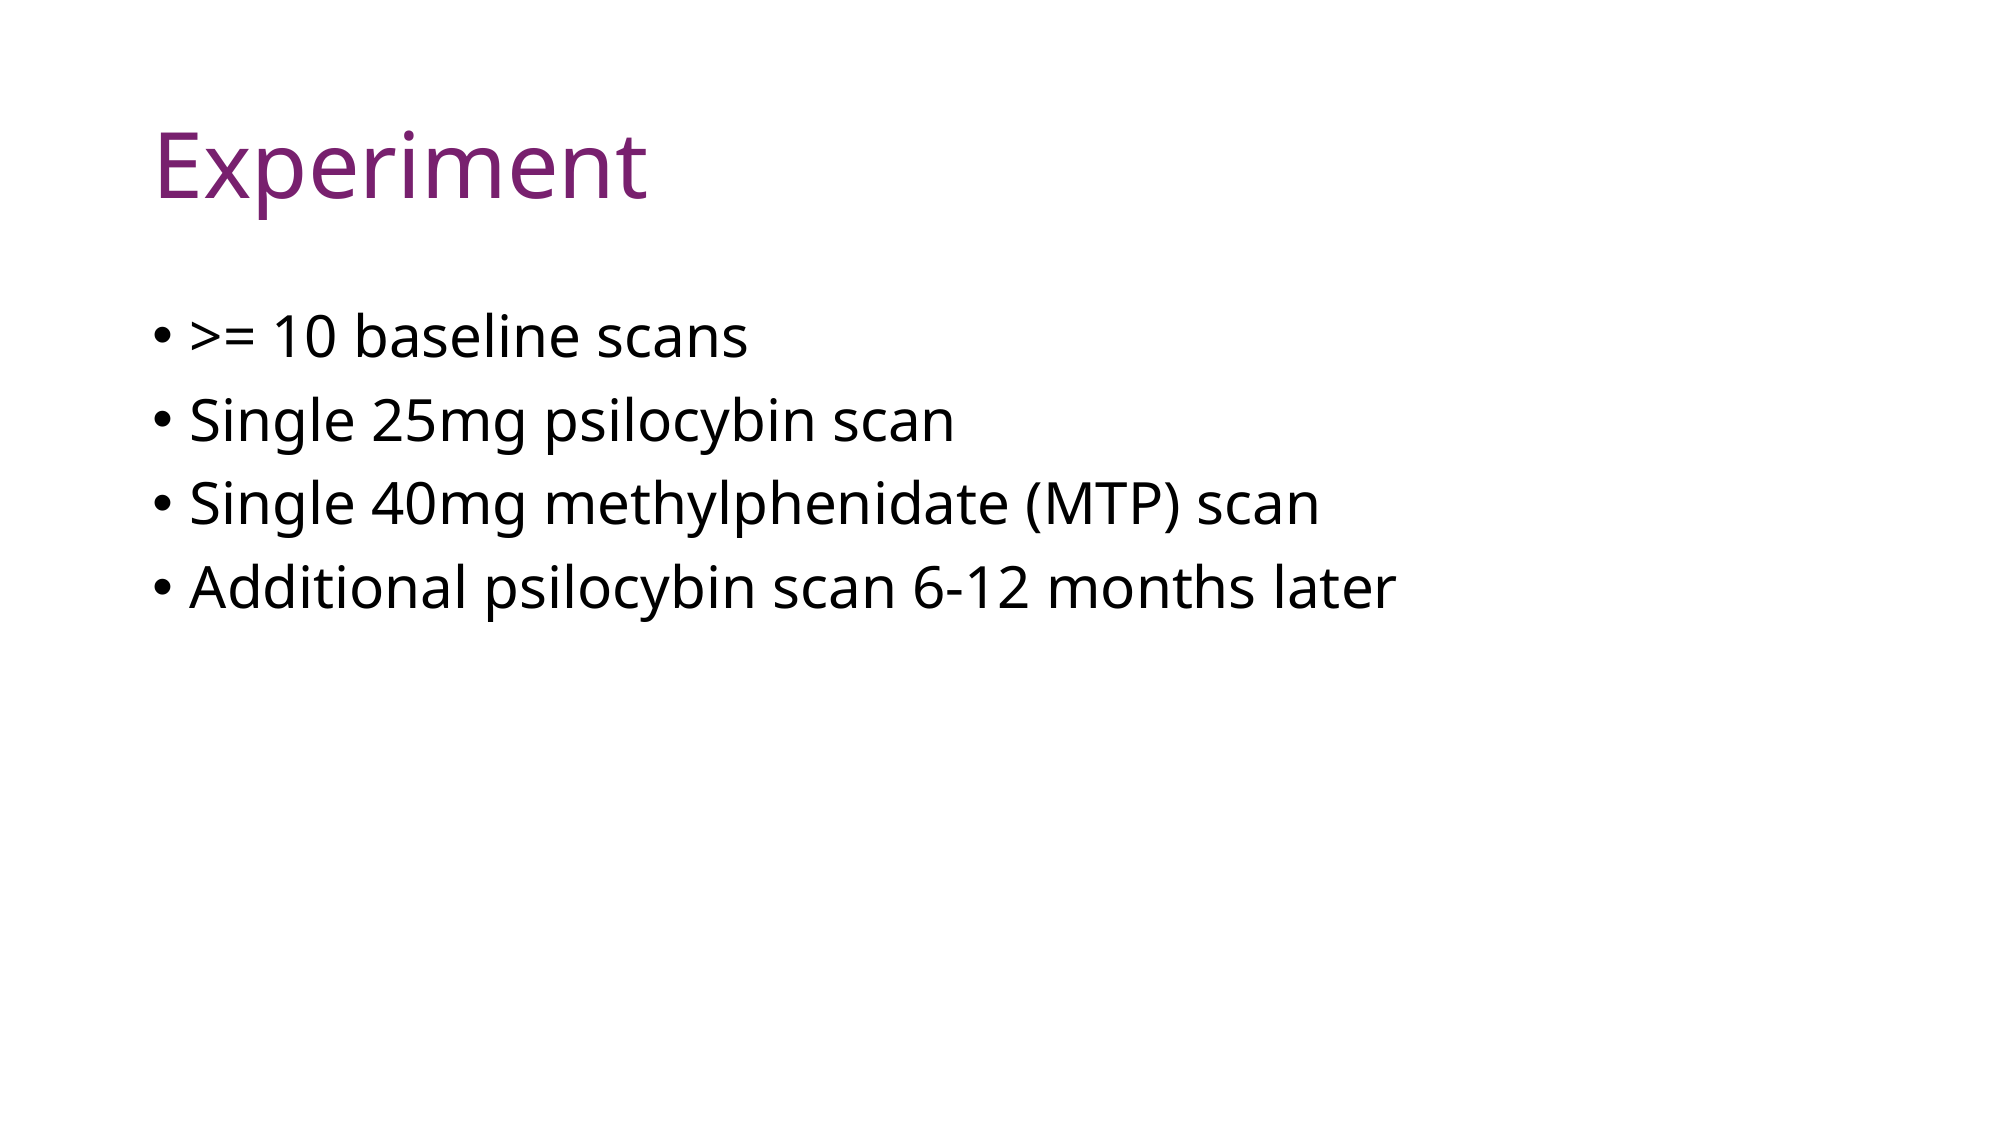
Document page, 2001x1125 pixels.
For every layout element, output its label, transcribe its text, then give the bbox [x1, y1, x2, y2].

title Experiment [137, 59, 1863, 278]
list >= 10 baseline scans Single 25mg psilocybin scan Single 40mg methylphenidate (MTP) scan Additional psilocybin scan 6-12 months later [137, 299, 1863, 1014]
